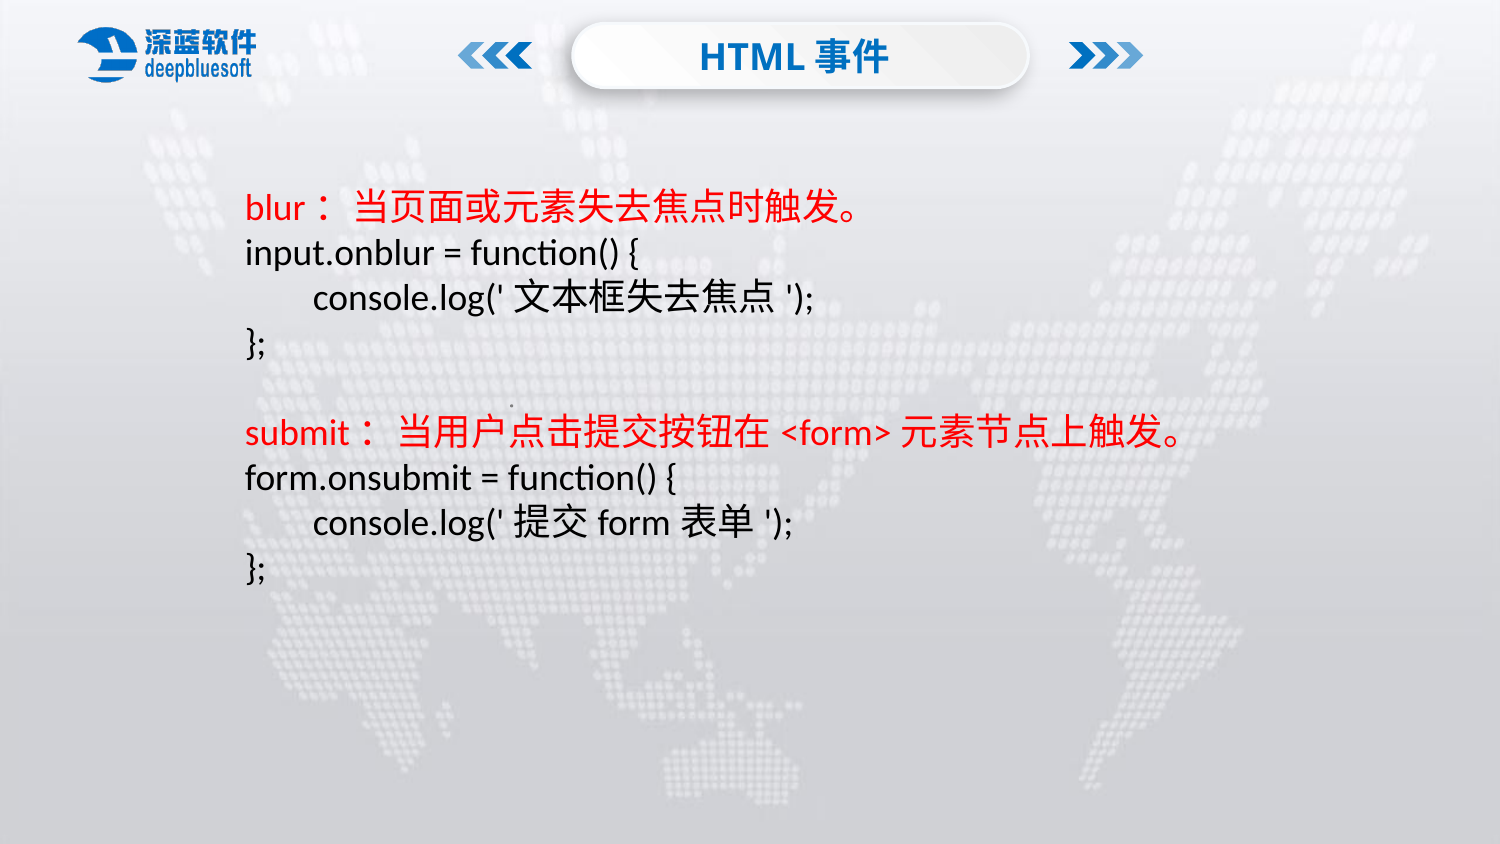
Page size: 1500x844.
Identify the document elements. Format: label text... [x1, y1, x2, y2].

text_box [457, 41, 533, 69]
text_box HTML事件 [572, 28, 1016, 82]
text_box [1068, 41, 1144, 69]
text_box [583, 21, 1031, 90]
picture [0, 0, 1500, 844]
text_box blur：当页面或元素失去焦点时触发。 input.onblur = function() { console.log('文本框失去焦点'); }; submit：当用户点击提交按钮在<form>元素节点上触发。 form.onsubmit = function() { console.log('提交form表单'); }; [230, 175, 1270, 596]
